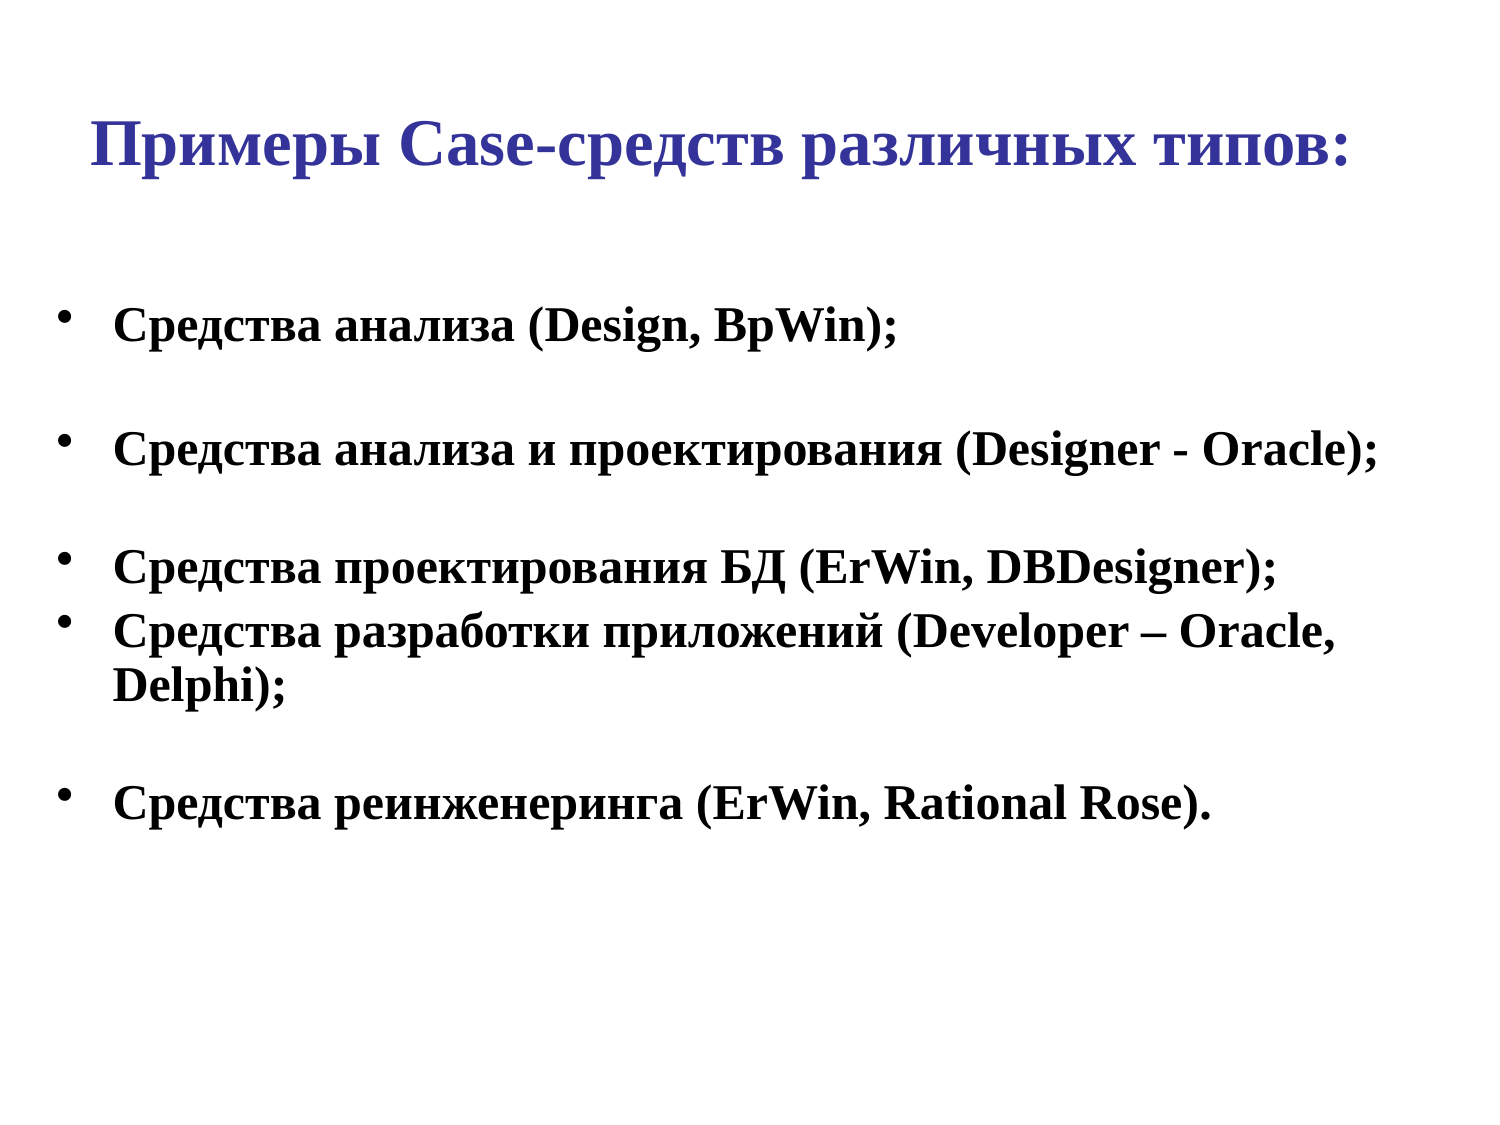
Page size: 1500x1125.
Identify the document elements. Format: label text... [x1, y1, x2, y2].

list Средства анализа (Design, BpWin); Средства анализа и проектирования (Designer - Oracle); Средства проектирования БД (ErWin, DBDesigner); Средства разработки приложений (Developer – Oracle, Delphi); Средства реинженеринга (ErWin, Rational Rose). [41, 290, 1500, 1029]
title Примеры Case-средств различных типов: [75, 45, 1425, 233]
